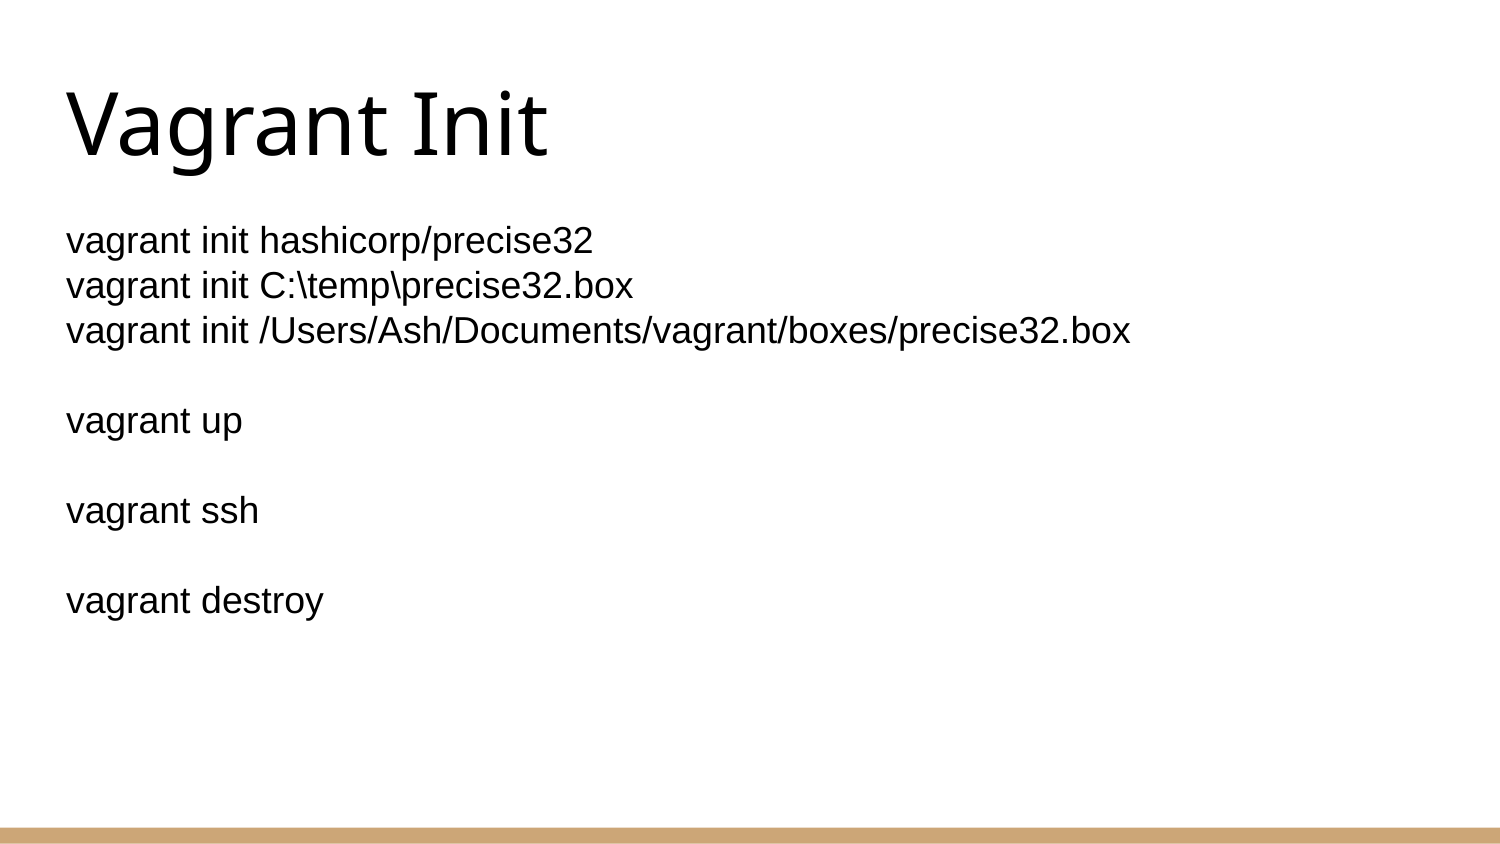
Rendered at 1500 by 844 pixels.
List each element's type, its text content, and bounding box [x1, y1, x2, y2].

title Vagrant Init [51, 51, 1449, 189]
list vagrant init hashicorp/precise32 vagrant init C:\temp\precise32.box vagrant init /Users/Ash/Documents/vagrant/boxes/precise32.box vagrant up vagrant ssh vagrant destroy [51, 200, 1449, 752]
